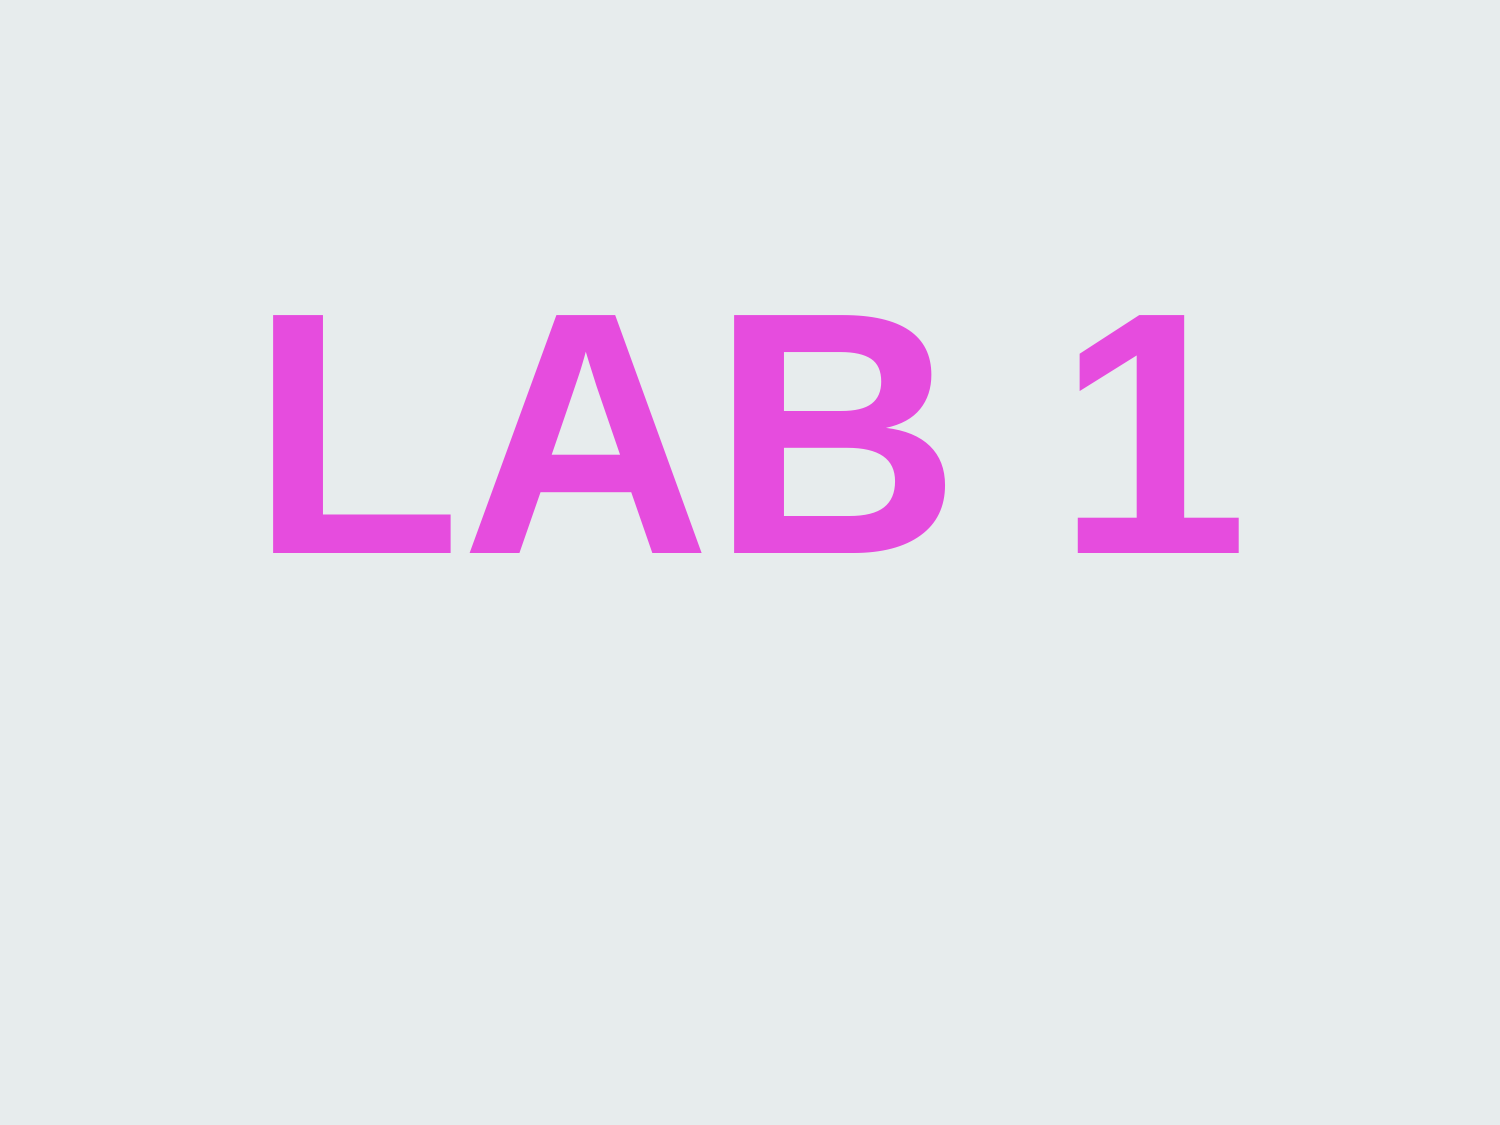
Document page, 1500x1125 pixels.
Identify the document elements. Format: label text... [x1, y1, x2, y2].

text_box Lab 1 [162, 200, 1338, 630]
